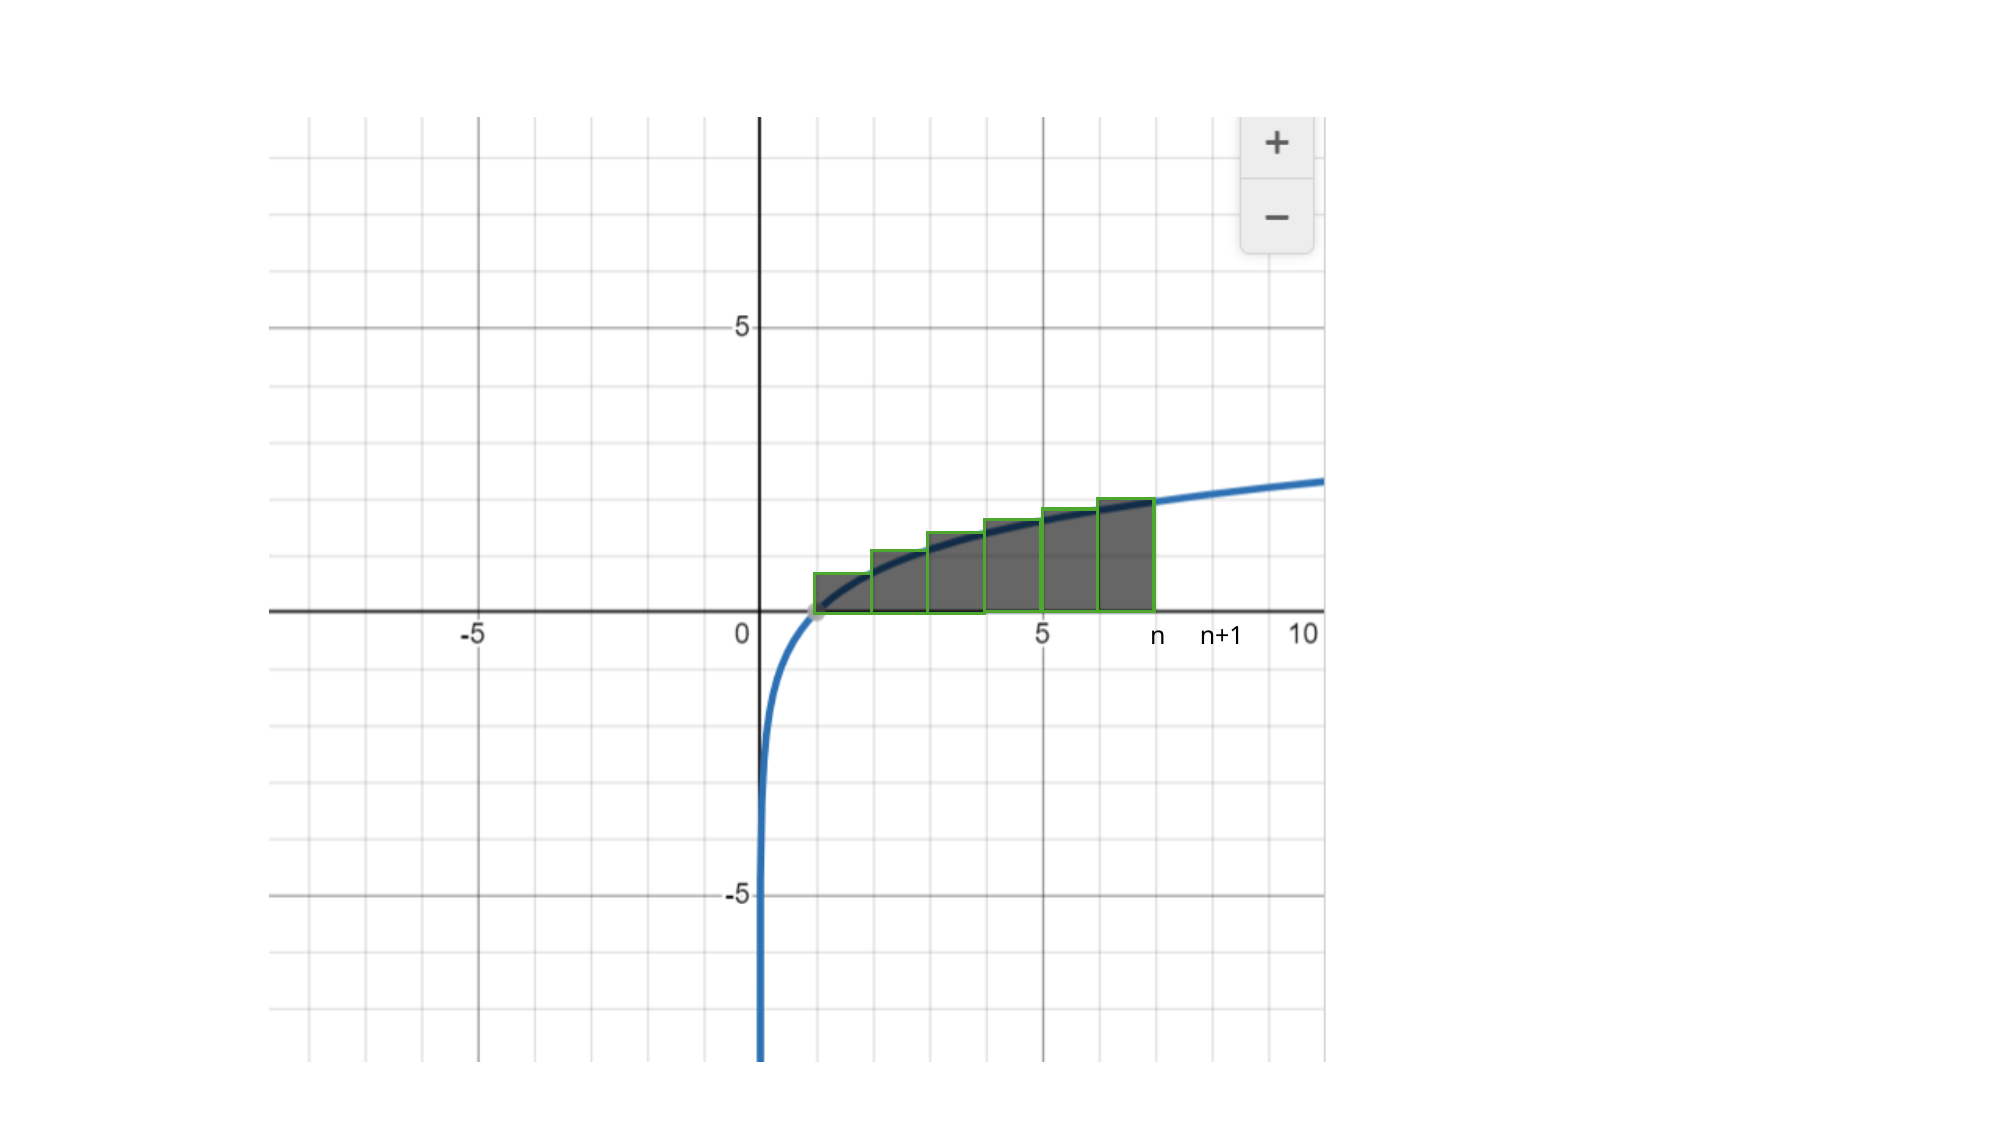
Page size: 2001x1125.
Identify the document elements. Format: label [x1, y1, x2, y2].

picture [269, 117, 1330, 1063]
